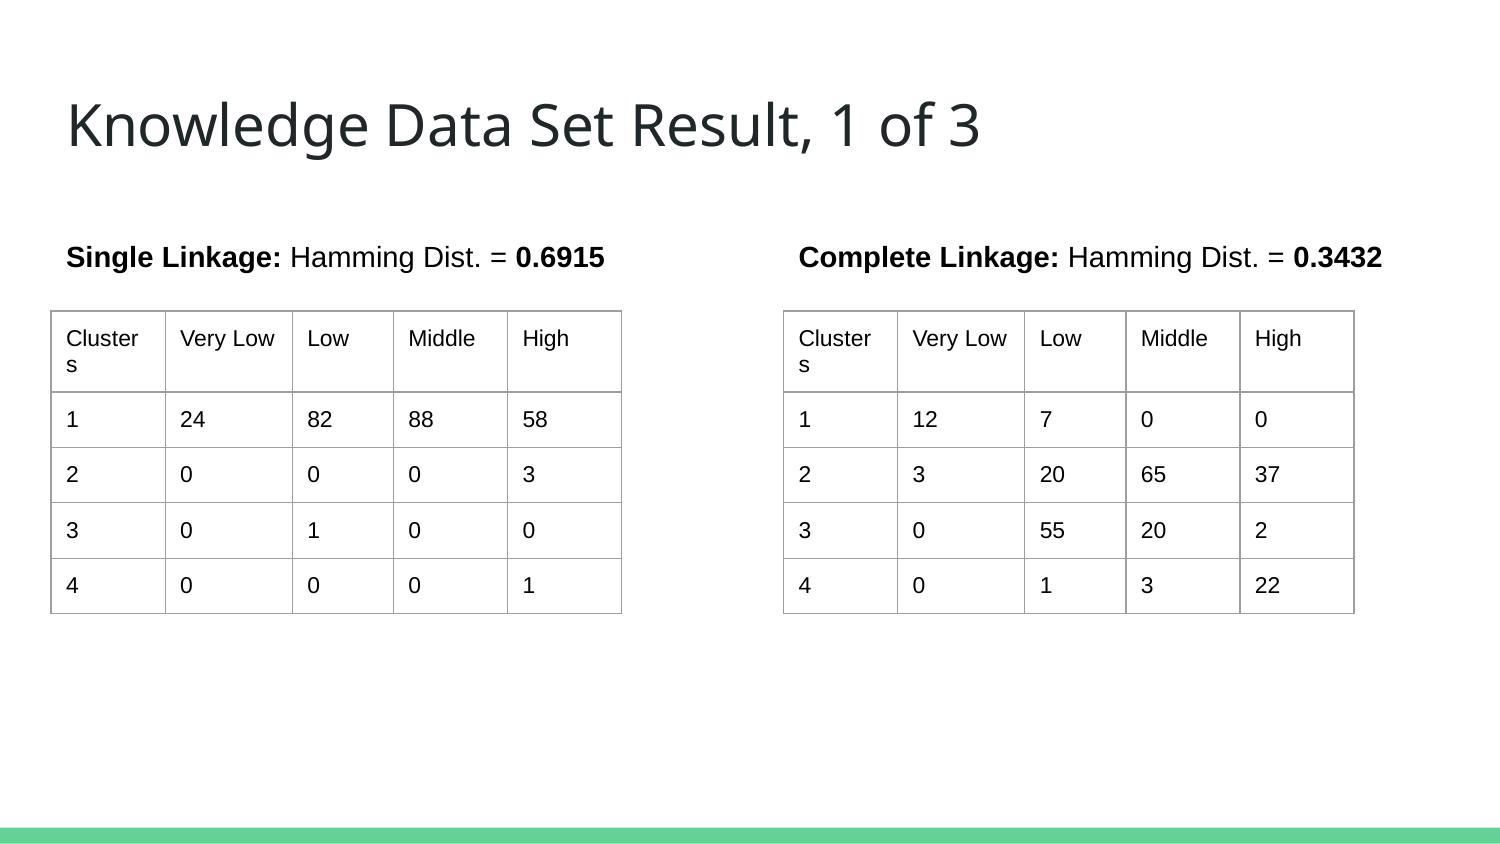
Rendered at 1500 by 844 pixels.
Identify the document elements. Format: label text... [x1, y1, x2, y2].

table_cell 1 [784, 393, 897, 447]
table_cell 12 [898, 393, 1024, 447]
table_cell 0 [394, 559, 507, 613]
table_header Clusters [52, 312, 165, 391]
table_header High [508, 312, 621, 391]
table_cell 82 [293, 393, 393, 447]
table_cell 4 [52, 559, 165, 613]
table_cell 0 [166, 503, 292, 558]
table_header Middle [1127, 312, 1239, 391]
table_cell 24 [166, 393, 292, 447]
table_cell 7 [1025, 393, 1125, 447]
table_cell 0 [898, 559, 1024, 613]
table_cell 58 [508, 393, 621, 447]
table_header Low [293, 312, 393, 391]
table_cell 0 [293, 448, 393, 502]
table_cell 1 [508, 559, 621, 613]
table_cell 88 [394, 393, 507, 447]
table_cell 65 [1127, 448, 1239, 502]
table_header Low [1025, 312, 1125, 391]
table_header Very Low [166, 312, 292, 391]
table_cell 55 [1025, 503, 1125, 558]
table_cell 3 [784, 503, 897, 558]
table_cell 20 [1127, 503, 1239, 558]
table_cell 0 [1241, 393, 1353, 447]
table_cell 1 [52, 393, 165, 447]
table_cell 0 [898, 503, 1024, 558]
table_cell 4 [784, 559, 897, 613]
table_cell 2 [52, 448, 165, 502]
table_cell 0 [166, 448, 292, 502]
table_cell 0 [394, 448, 507, 502]
table_cell 0 [1127, 393, 1239, 447]
table_cell 1 [293, 503, 393, 558]
table_cell 3 [508, 448, 621, 502]
table_cell 37 [1241, 448, 1353, 502]
table_cell 0 [166, 559, 292, 613]
table_cell 2 [784, 448, 897, 502]
table_cell 0 [293, 559, 393, 613]
text_box Single Linkage: Hamming Dist. = 0.6915 [51, 223, 622, 269]
table_cell 3 [898, 448, 1024, 502]
table_cell 22 [1241, 559, 1353, 613]
table_cell 3 [52, 503, 165, 558]
title Knowledge Data Set Result, 1 of 3 [51, 72, 1449, 167]
table_cell 3 [1127, 559, 1239, 613]
table_header Very Low [898, 312, 1024, 391]
table_cell 20 [1025, 448, 1125, 502]
table_header Clusters [784, 312, 897, 391]
table_header High [1241, 312, 1353, 391]
table_cell 0 [394, 503, 507, 558]
table_cell 2 [1241, 503, 1353, 558]
table_cell 1 [1025, 559, 1125, 613]
table_header Middle [394, 312, 507, 391]
table_cell 0 [508, 503, 621, 558]
text_box Complete Linkage: Hamming Dist. = 0.3432 [783, 223, 1400, 269]
